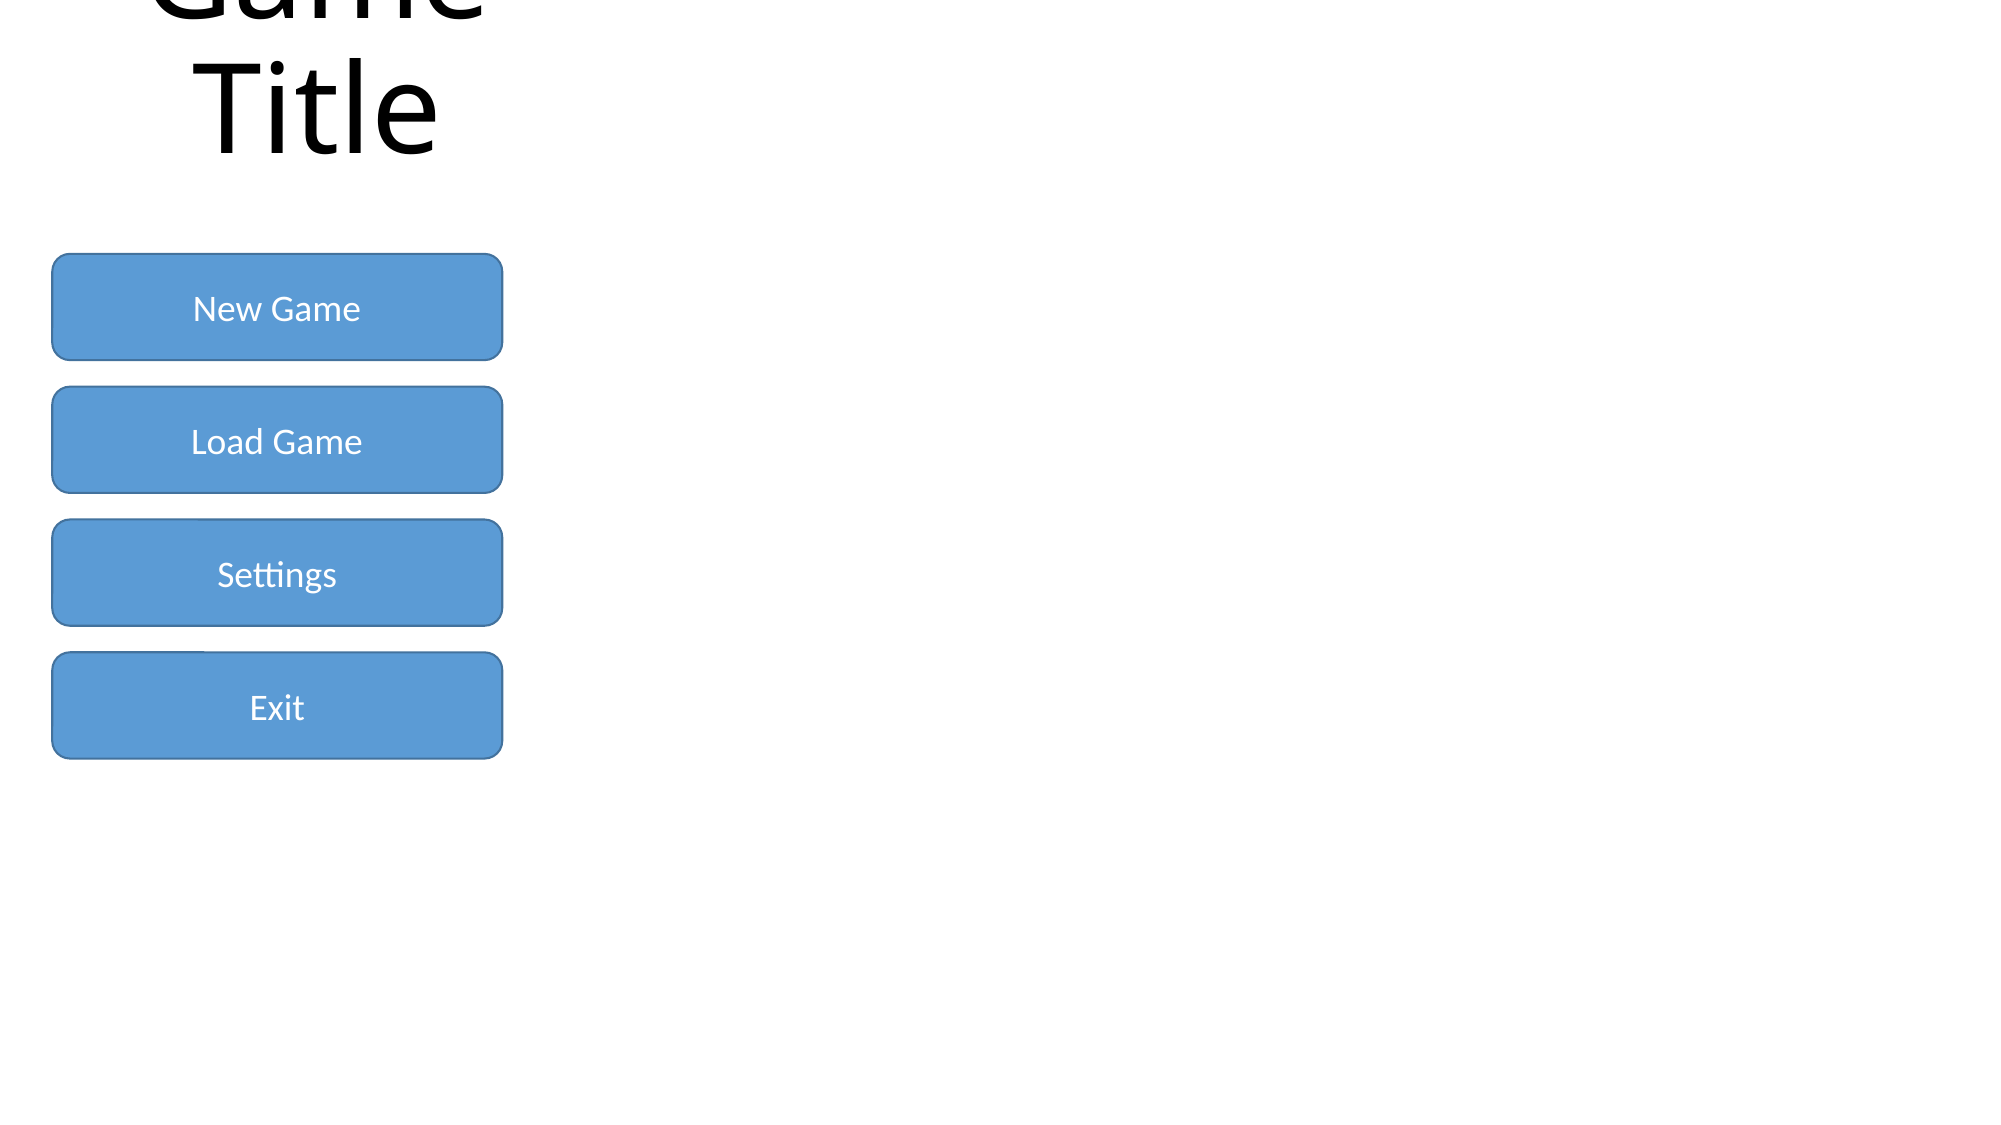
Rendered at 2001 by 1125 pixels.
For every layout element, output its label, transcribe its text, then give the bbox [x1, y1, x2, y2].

text_box Exit [51, 651, 504, 760]
text_box Settings [51, 518, 504, 627]
title Game Title [26, 19, 609, 188]
text_box Load Game [51, 385, 504, 494]
text_box New Game [51, 252, 504, 362]
